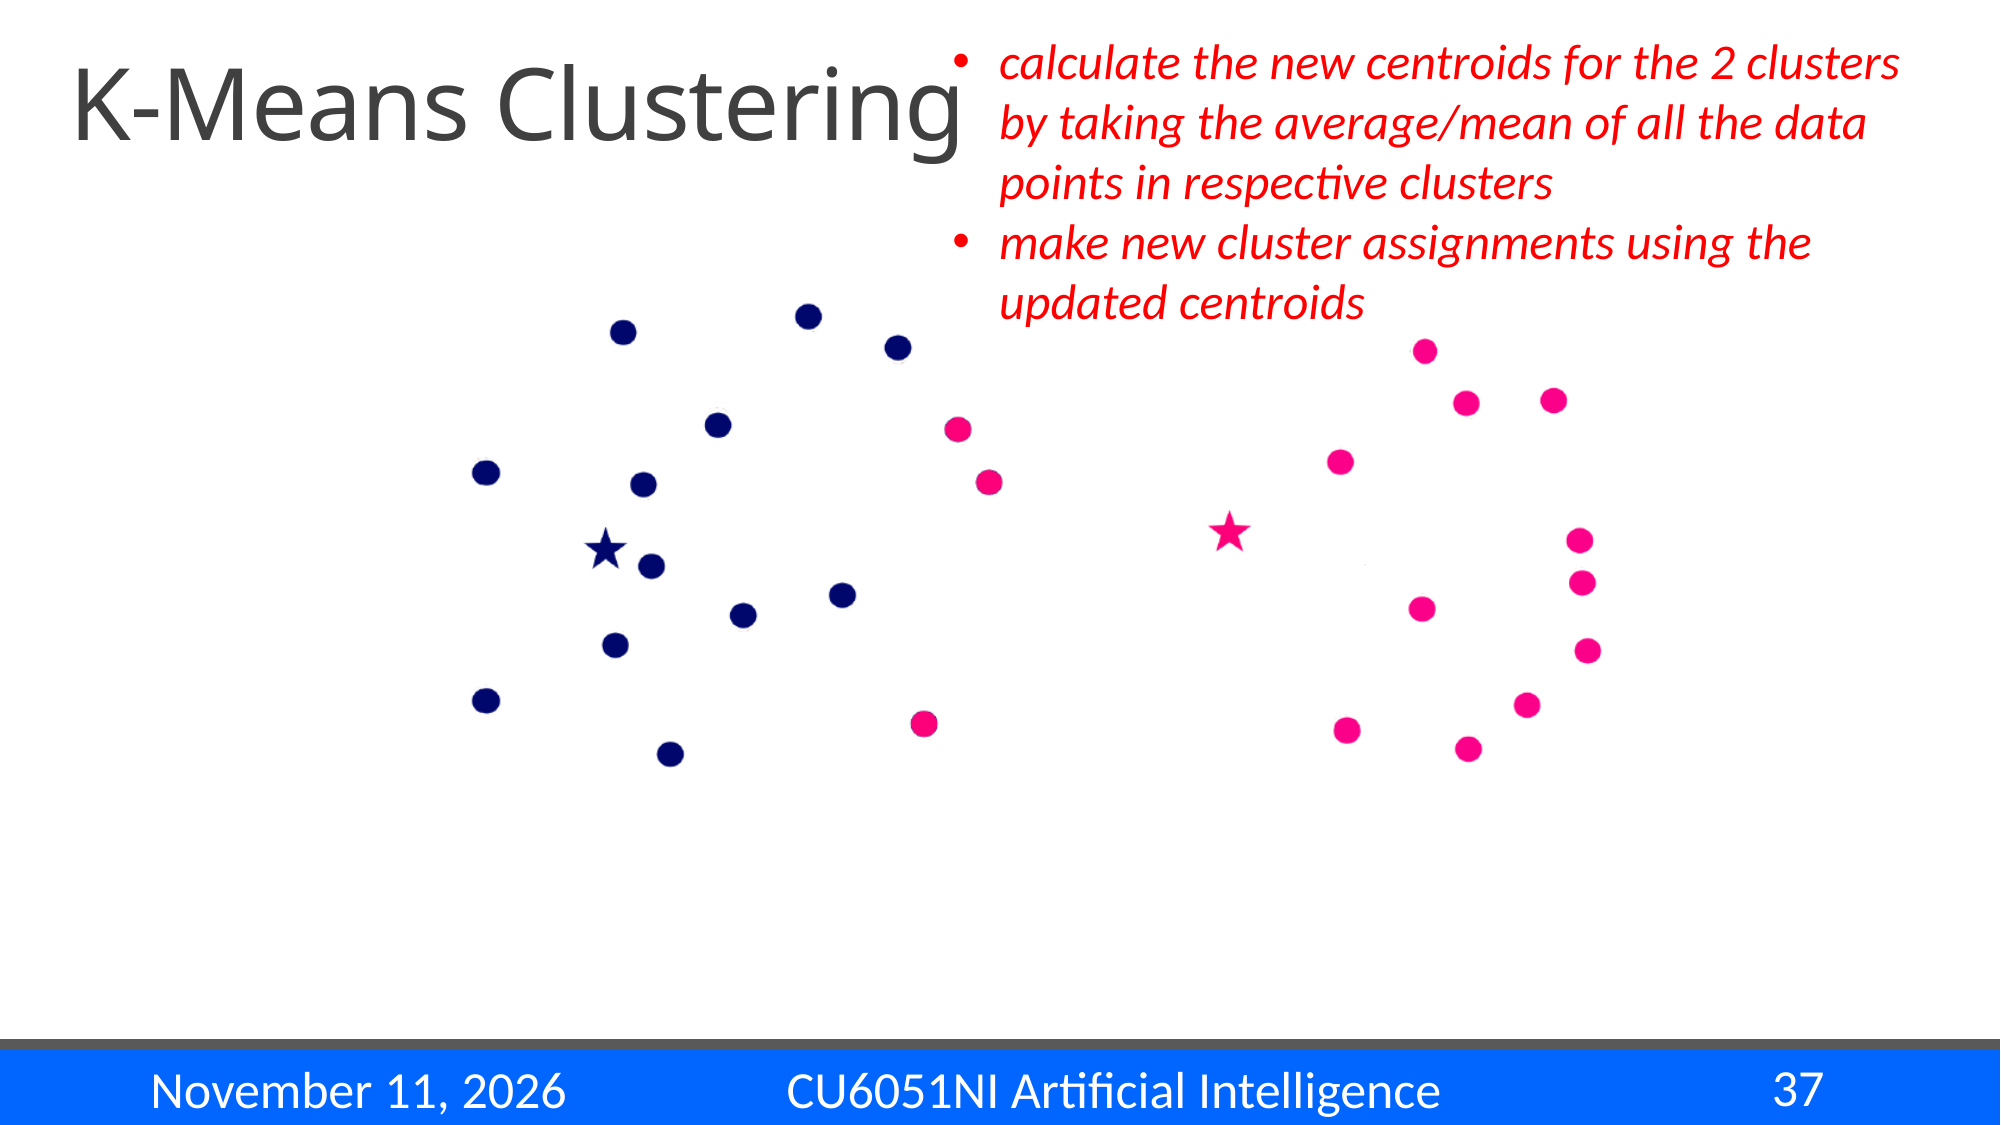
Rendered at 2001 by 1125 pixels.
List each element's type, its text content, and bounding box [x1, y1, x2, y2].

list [359, 198, 1644, 1008]
title K-Means Clustering [54, 39, 937, 169]
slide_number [135, 1057, 622, 1118]
slide_number 37 [1624, 1056, 1840, 1116]
footer CU6051NI Artificial Intelligence [695, 1057, 1533, 1118]
text_box calculate the new centroids for the 2 clusters by taking the average/mean of all the data points in respective clusters make new cluster assignments using the updated centroids [937, 22, 1948, 338]
